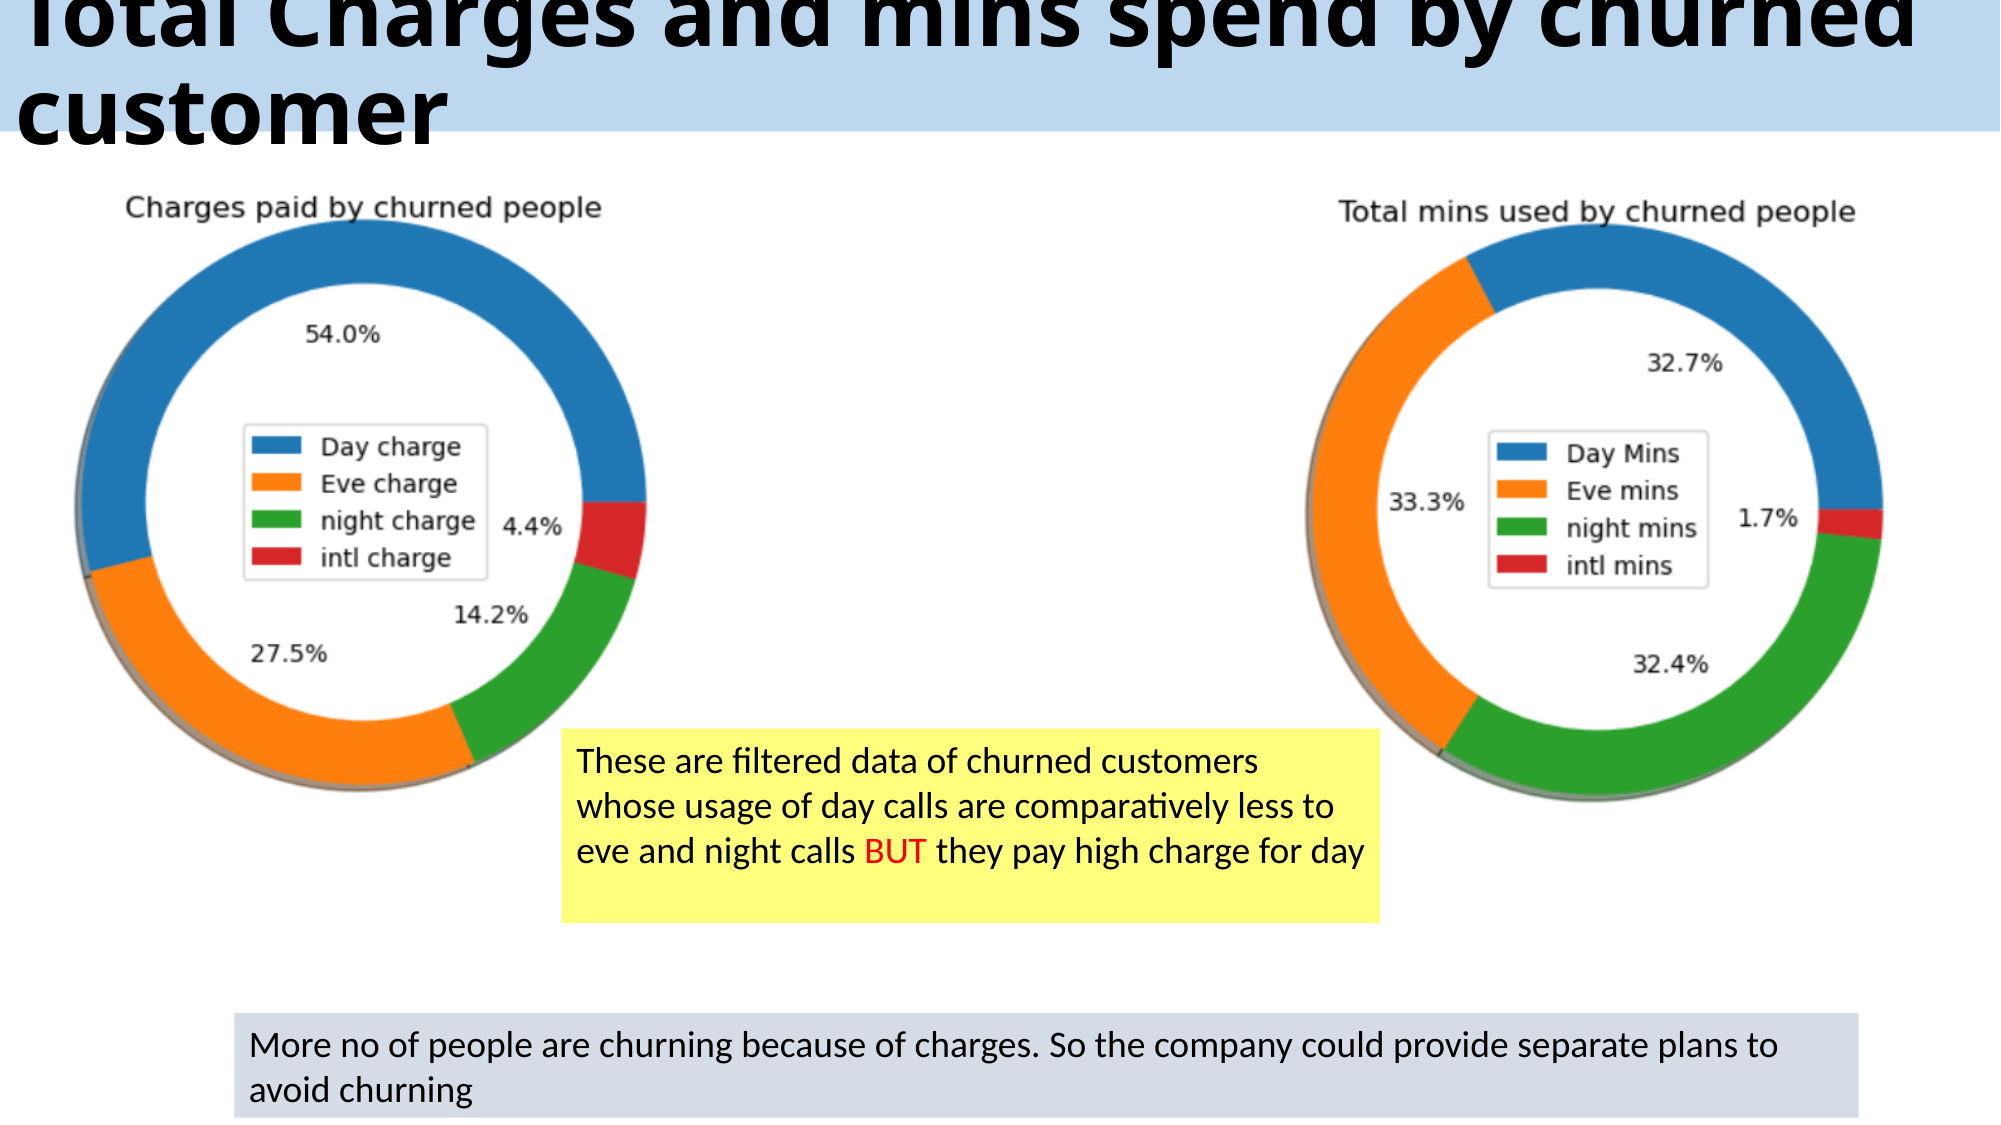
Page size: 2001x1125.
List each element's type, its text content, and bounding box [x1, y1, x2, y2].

text_box These are filtered data of churned customers whose usage of day calls are comparatively less to eve and night calls BUT they pay high charge for day [561, 728, 1380, 879]
text_box More no of people are churning because of charges. So the company could provide separate plans to avoid churning [234, 1012, 1859, 1118]
picture [1200, 180, 1948, 815]
picture [0, 180, 668, 815]
title Total Charges and mins spend by churned customer [0, 0, 2000, 132]
